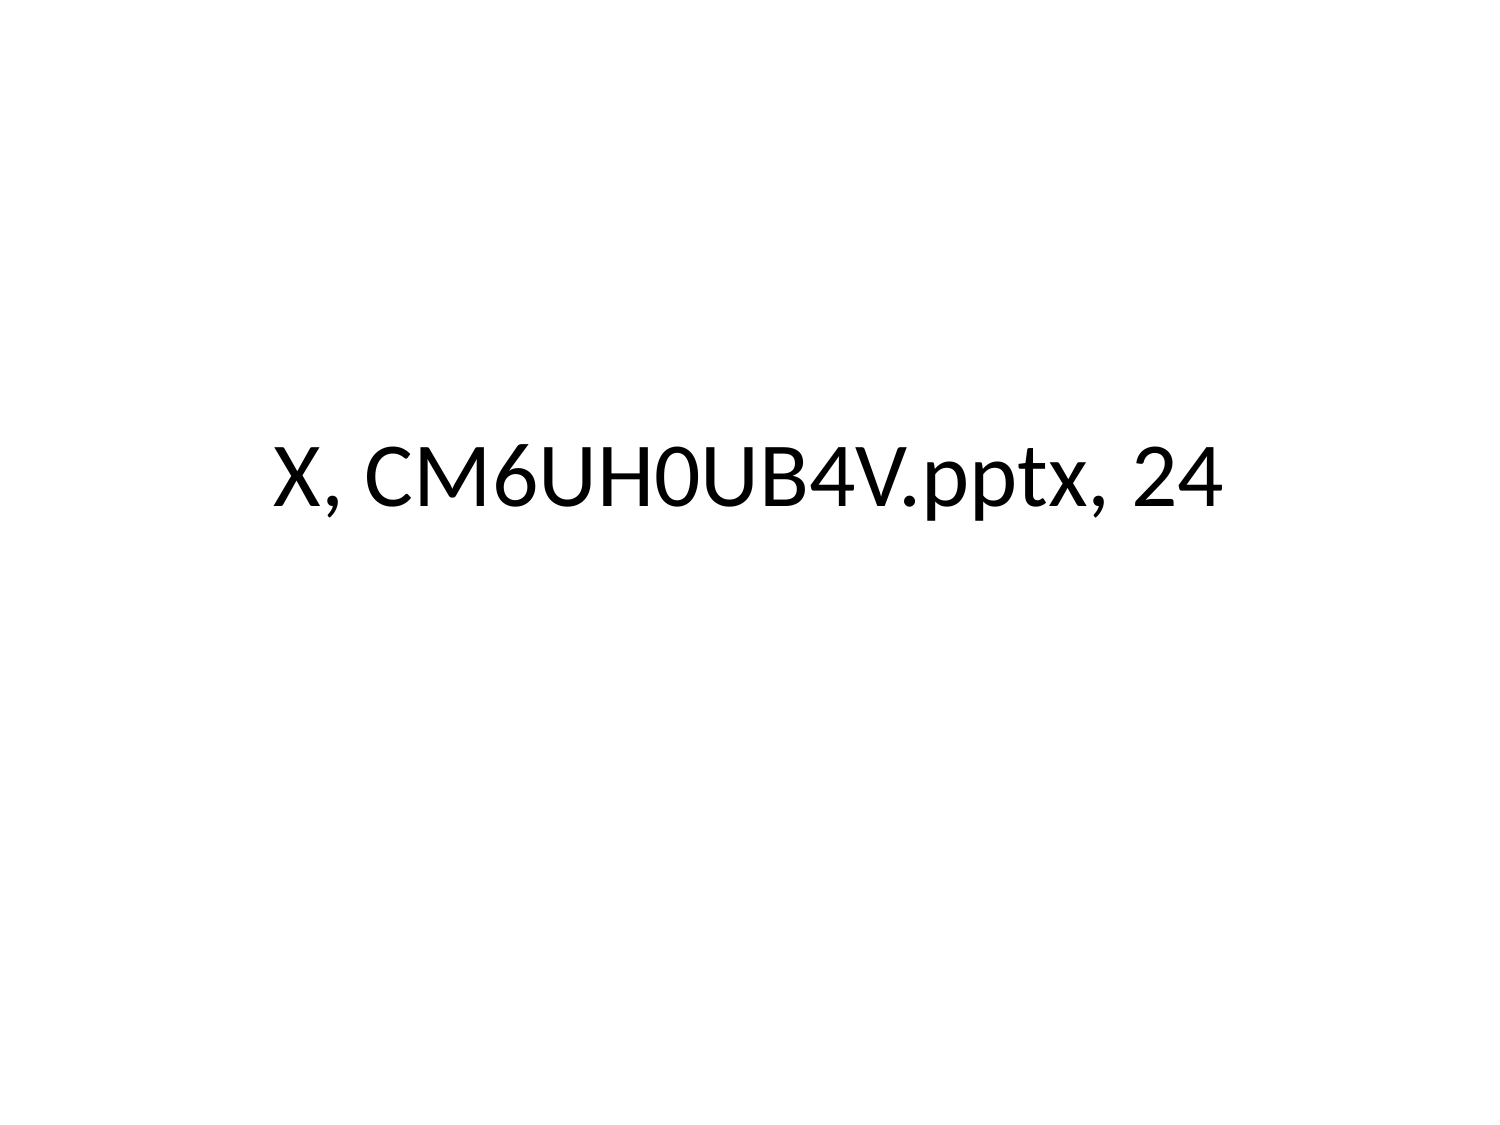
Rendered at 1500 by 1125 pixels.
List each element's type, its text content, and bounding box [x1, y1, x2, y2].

title X, CM6UH0UB4V.pptx, 24 [112, 349, 1388, 591]
